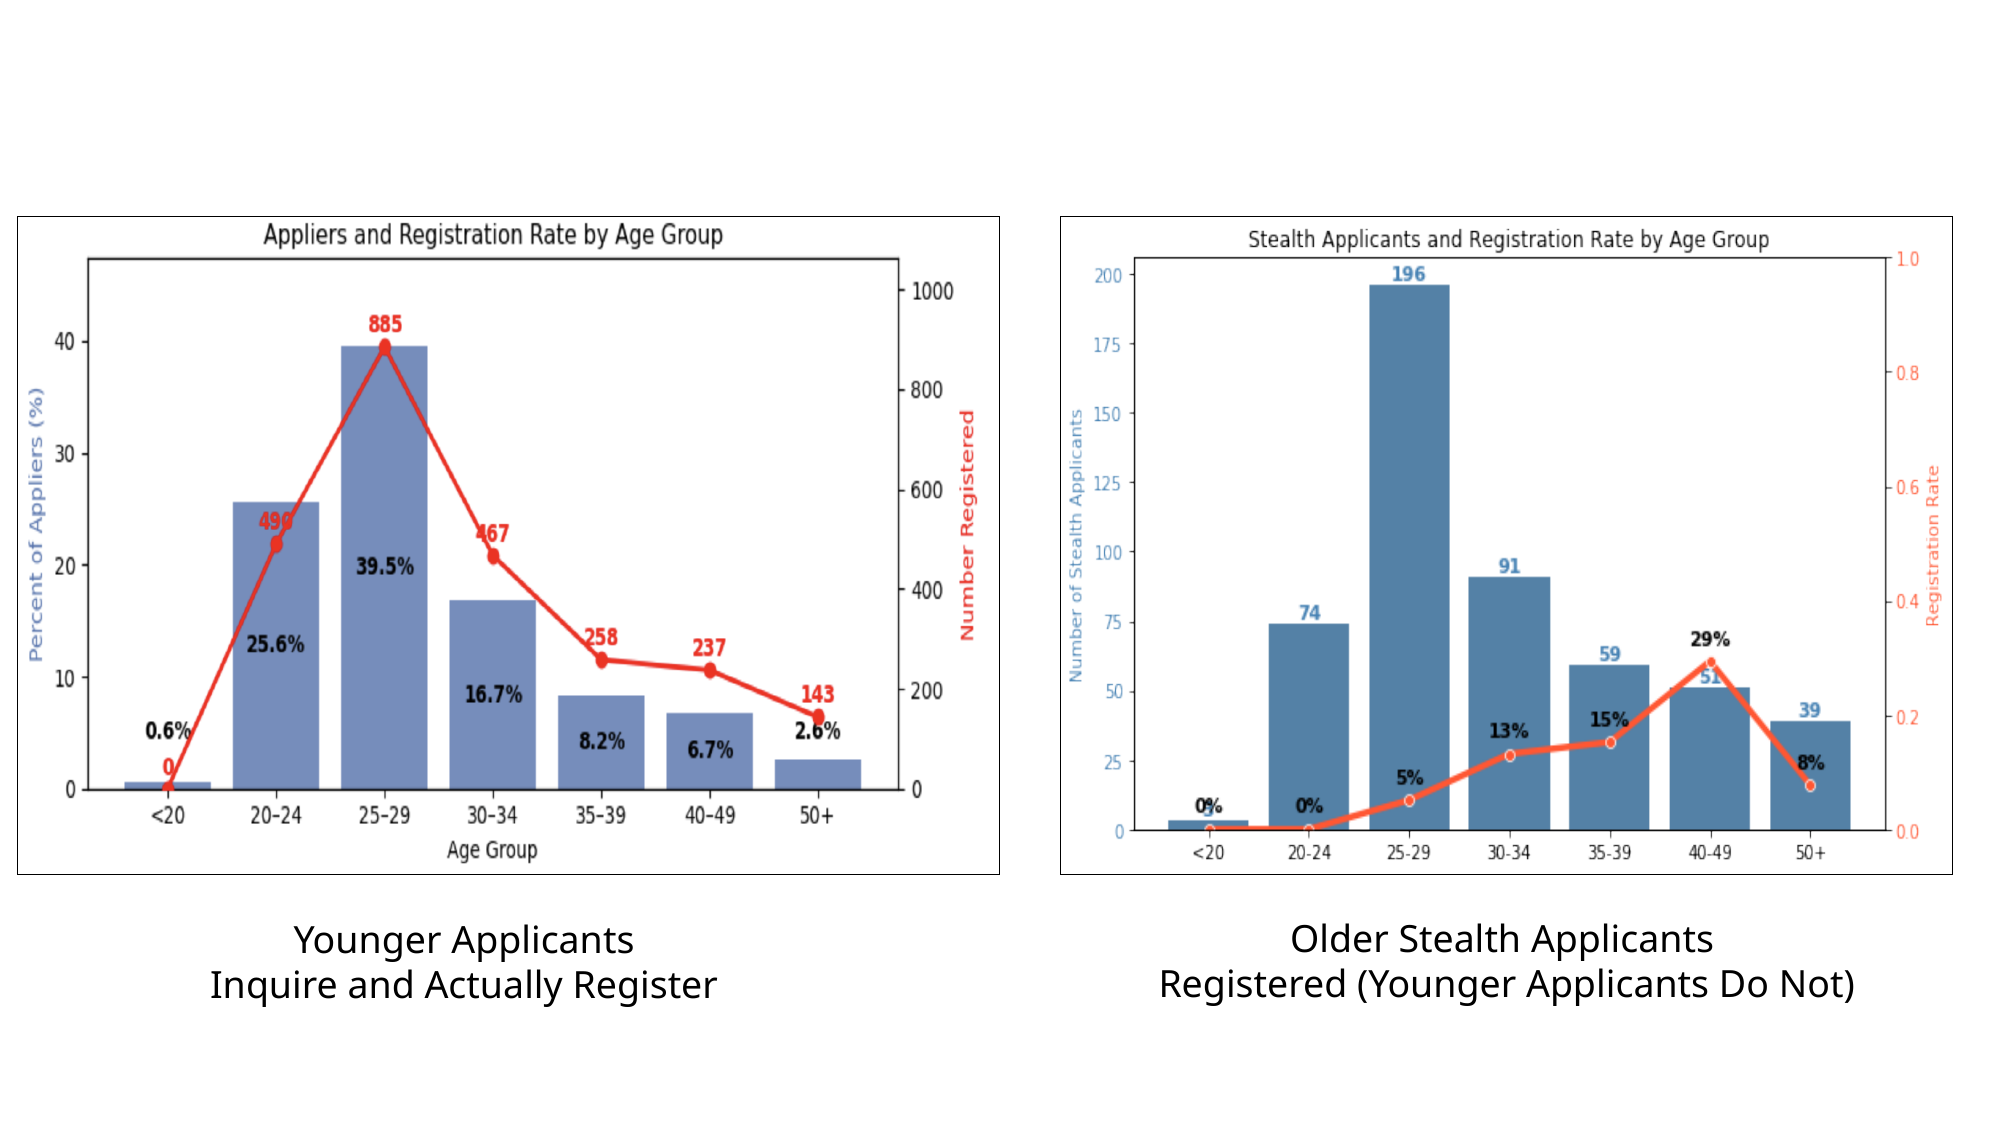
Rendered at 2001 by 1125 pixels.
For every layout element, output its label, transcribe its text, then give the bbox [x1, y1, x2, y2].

picture [1060, 216, 1953, 875]
picture [16, 216, 1000, 875]
text_box Younger Applicants Inquire and Actually Register [75, 908, 853, 1014]
text_box Older Stealth Applicants Registered (Younger Applicants Do Not) [1080, 907, 1925, 1012]
